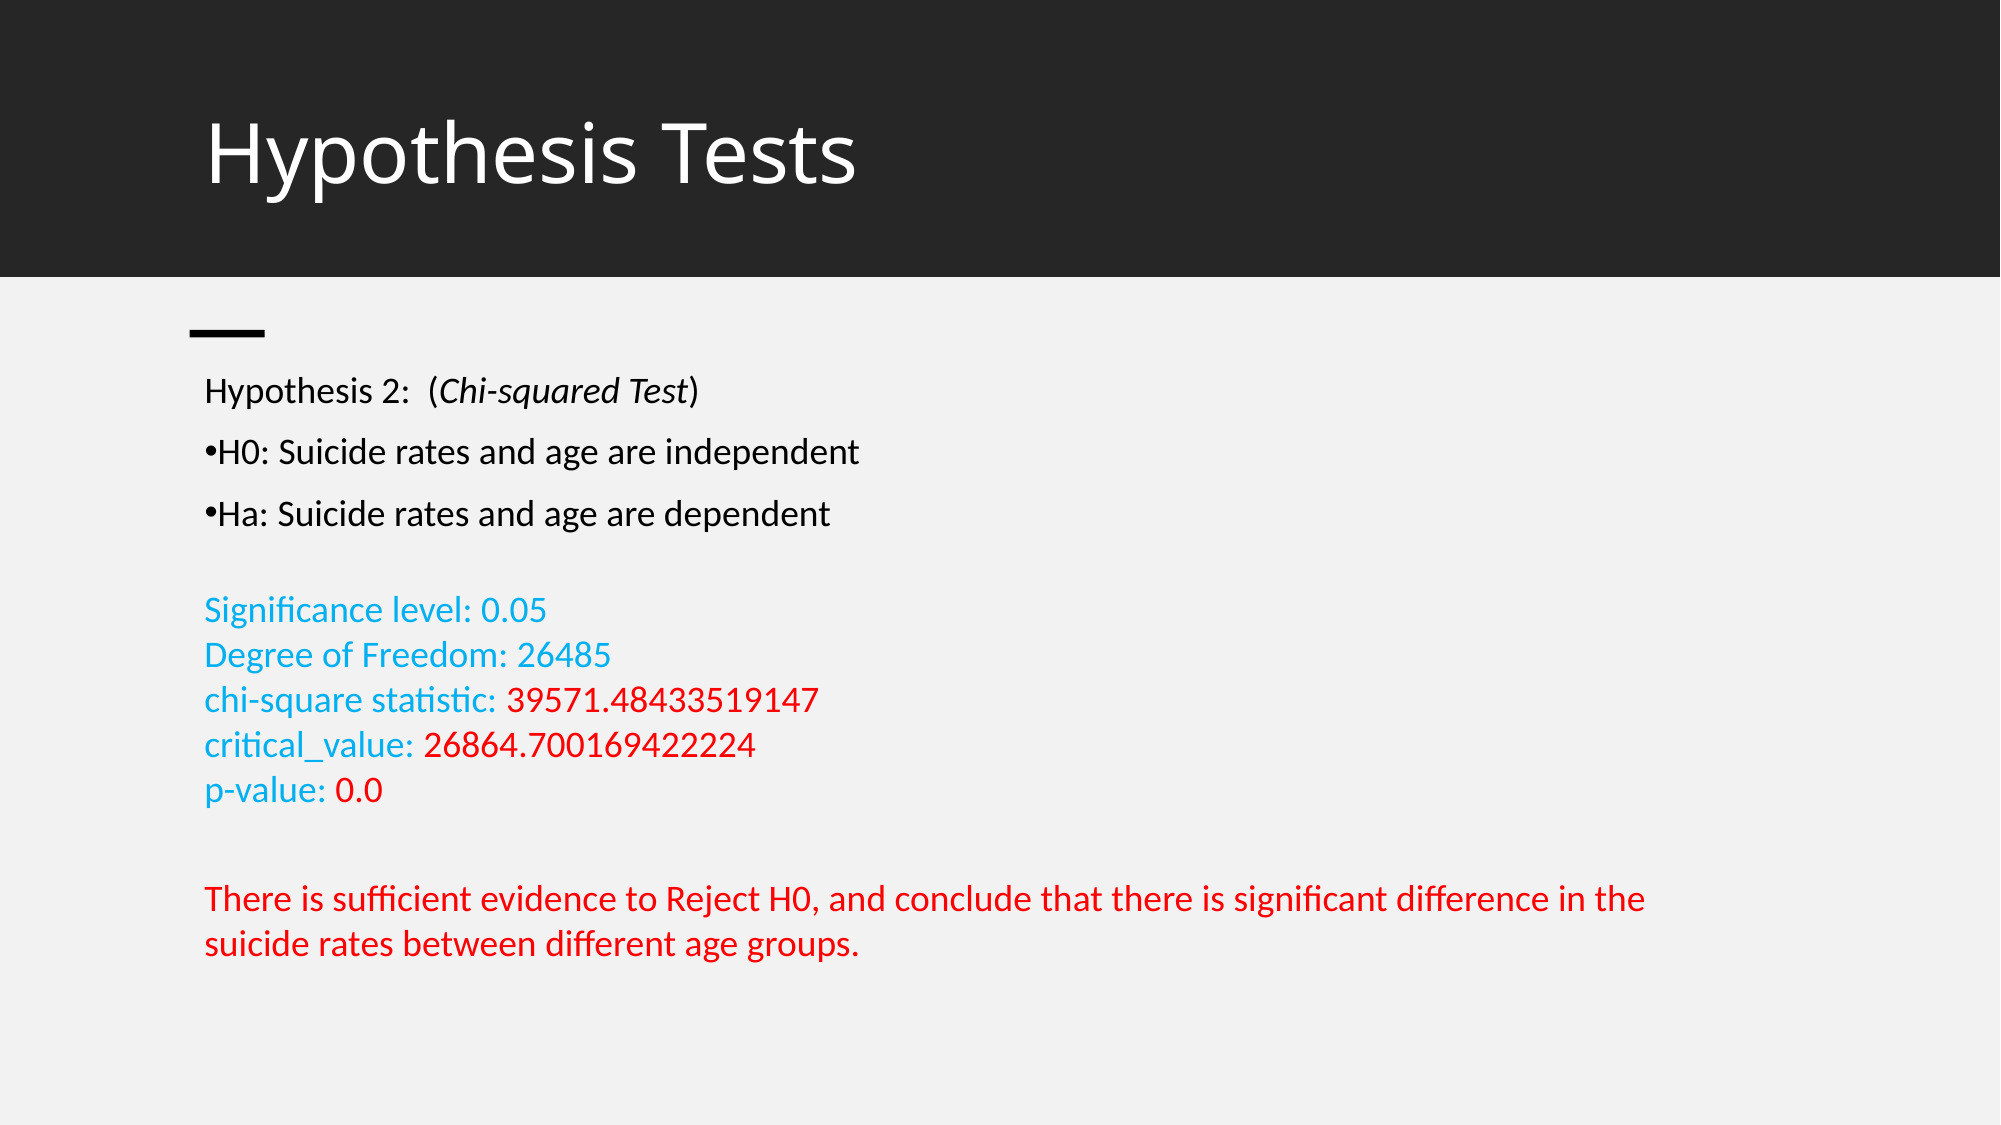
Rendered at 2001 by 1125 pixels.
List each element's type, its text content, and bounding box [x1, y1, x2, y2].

text_box Hypothesis Tests [189, 104, 1812, 253]
text_box [0, 276, 2000, 1125]
text_box [189, 329, 266, 338]
text_box Significance level: 0.05 Degree of Freedom: 26485 chi-square statistic: 39571.48433519147 critical_value: 26864.700169422224 p-value: 0.0 [189, 577, 1074, 818]
list Hypothesis 2: (Chi-squared Test) H0: Suicide rates and age are independent Ha: Suicide rates and age are dependent [189, 363, 1974, 578]
text_box [0, 0, 2000, 276]
text_box There is sufficient evidence to Reject H0, and conclude that there is significant difference in the suicide rates between different age groups. [189, 866, 1668, 972]
